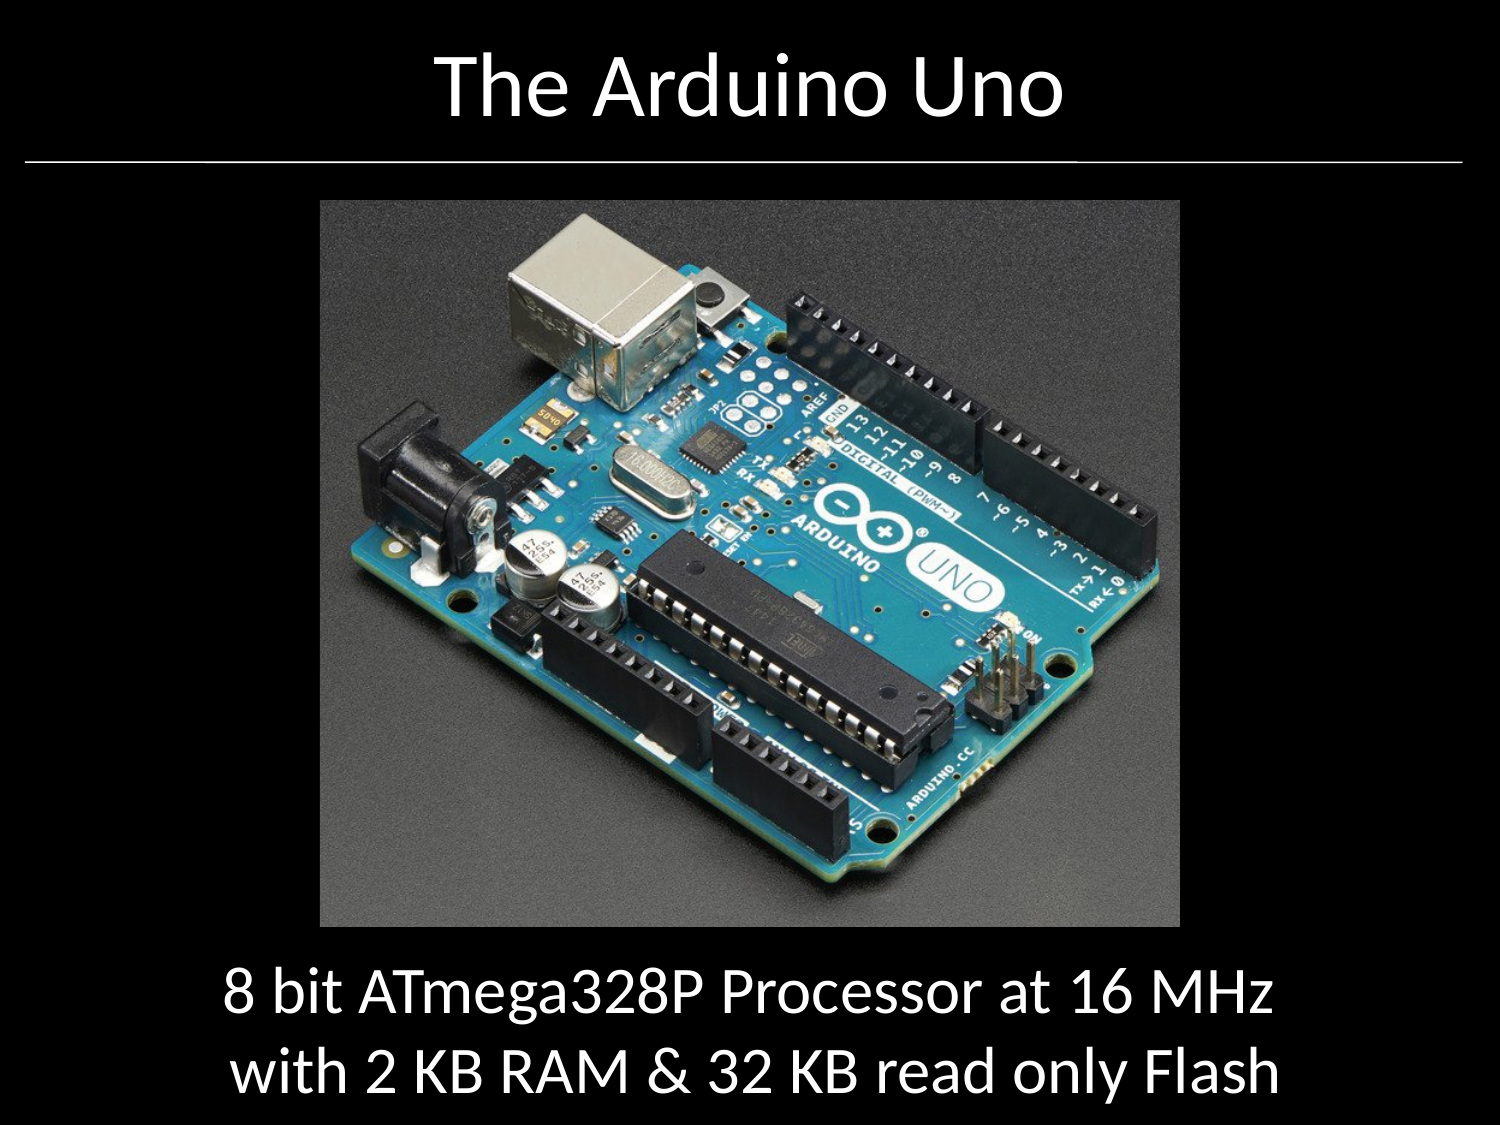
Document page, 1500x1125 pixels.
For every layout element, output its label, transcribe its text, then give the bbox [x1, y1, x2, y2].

text_box 8 bit ATmega328P Processor at 16 MHz with 2 KB RAM & 32 KB read only Flash [12, 199, 1500, 1114]
text_box The Arduino Uno [0, 14, 1500, 144]
picture [319, 199, 1181, 927]
